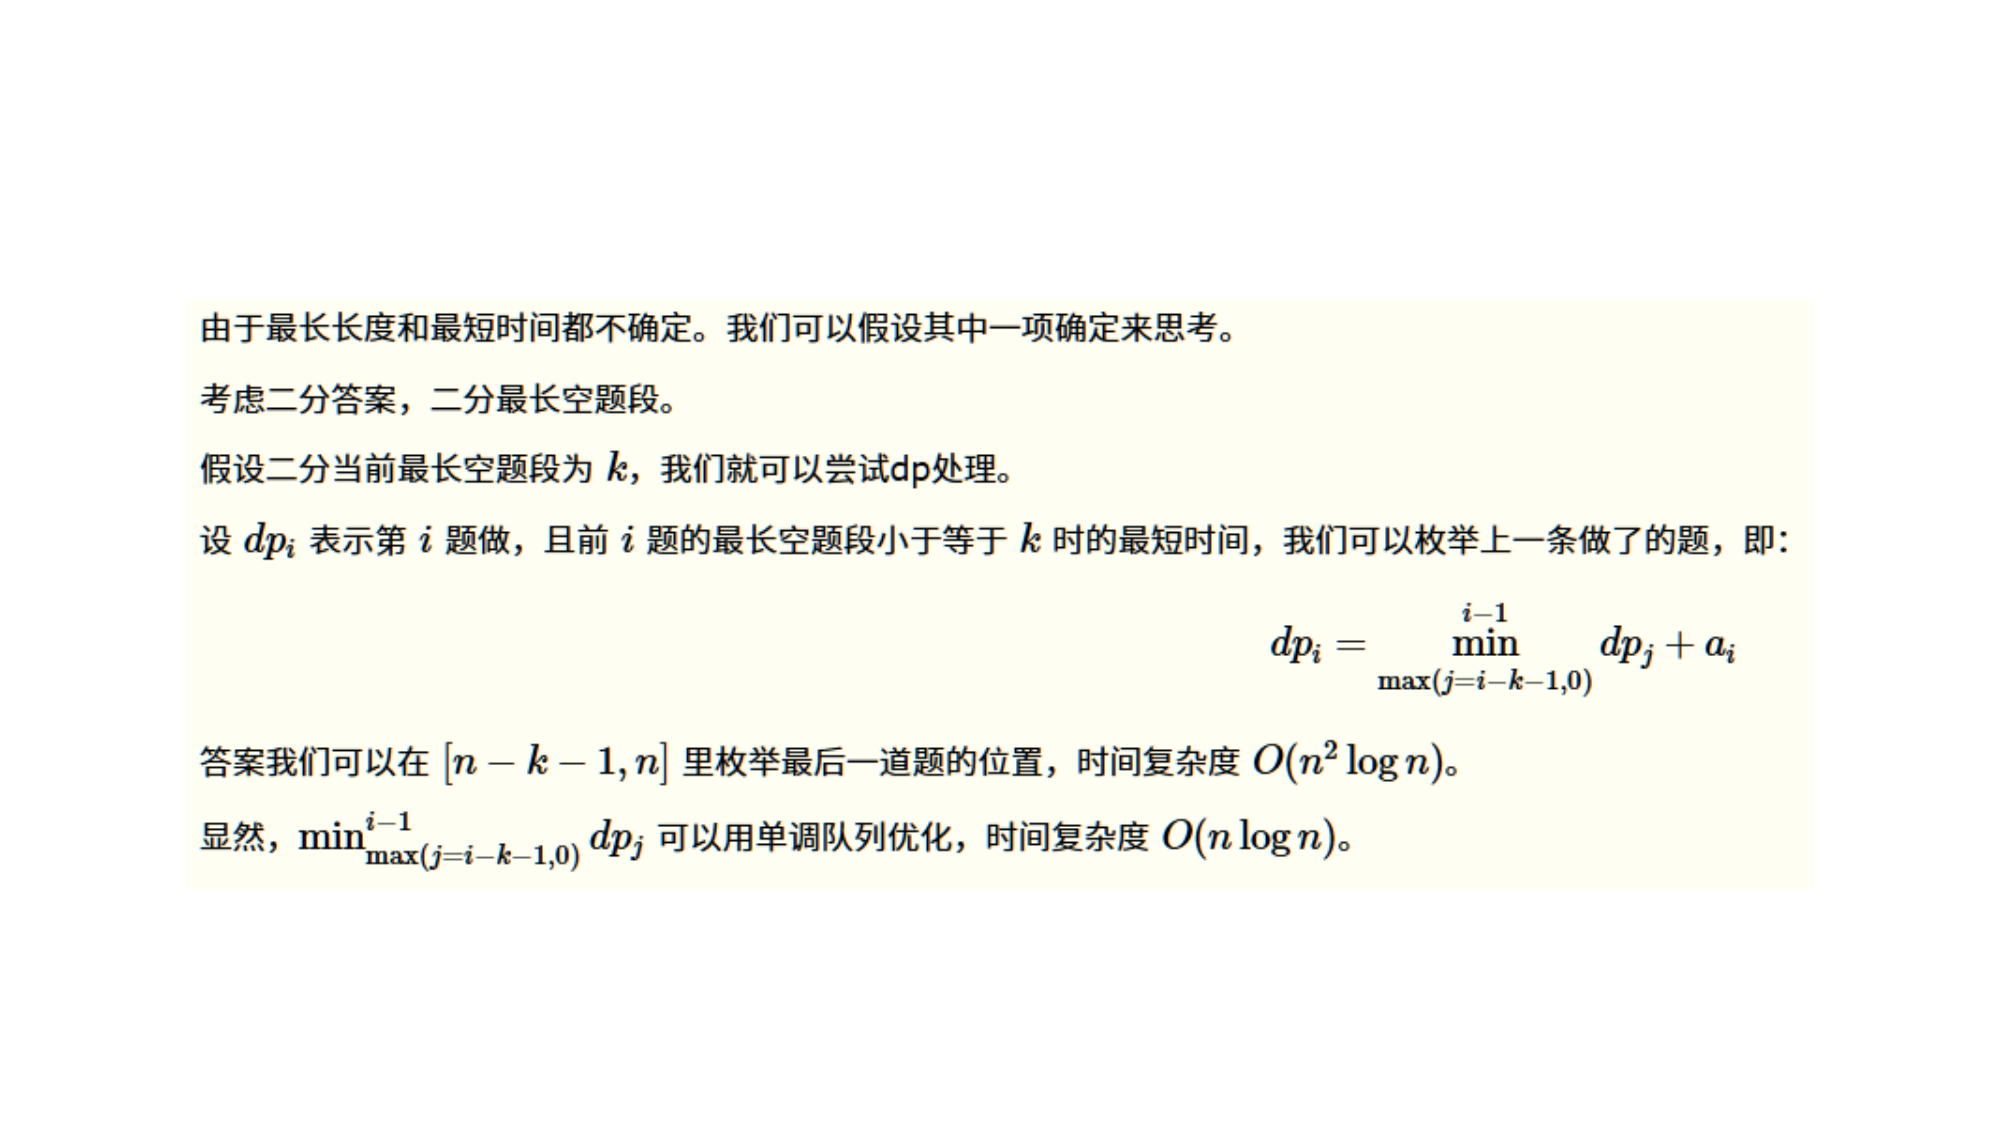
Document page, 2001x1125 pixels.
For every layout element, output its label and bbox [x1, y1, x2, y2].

list [185, 299, 1815, 889]
